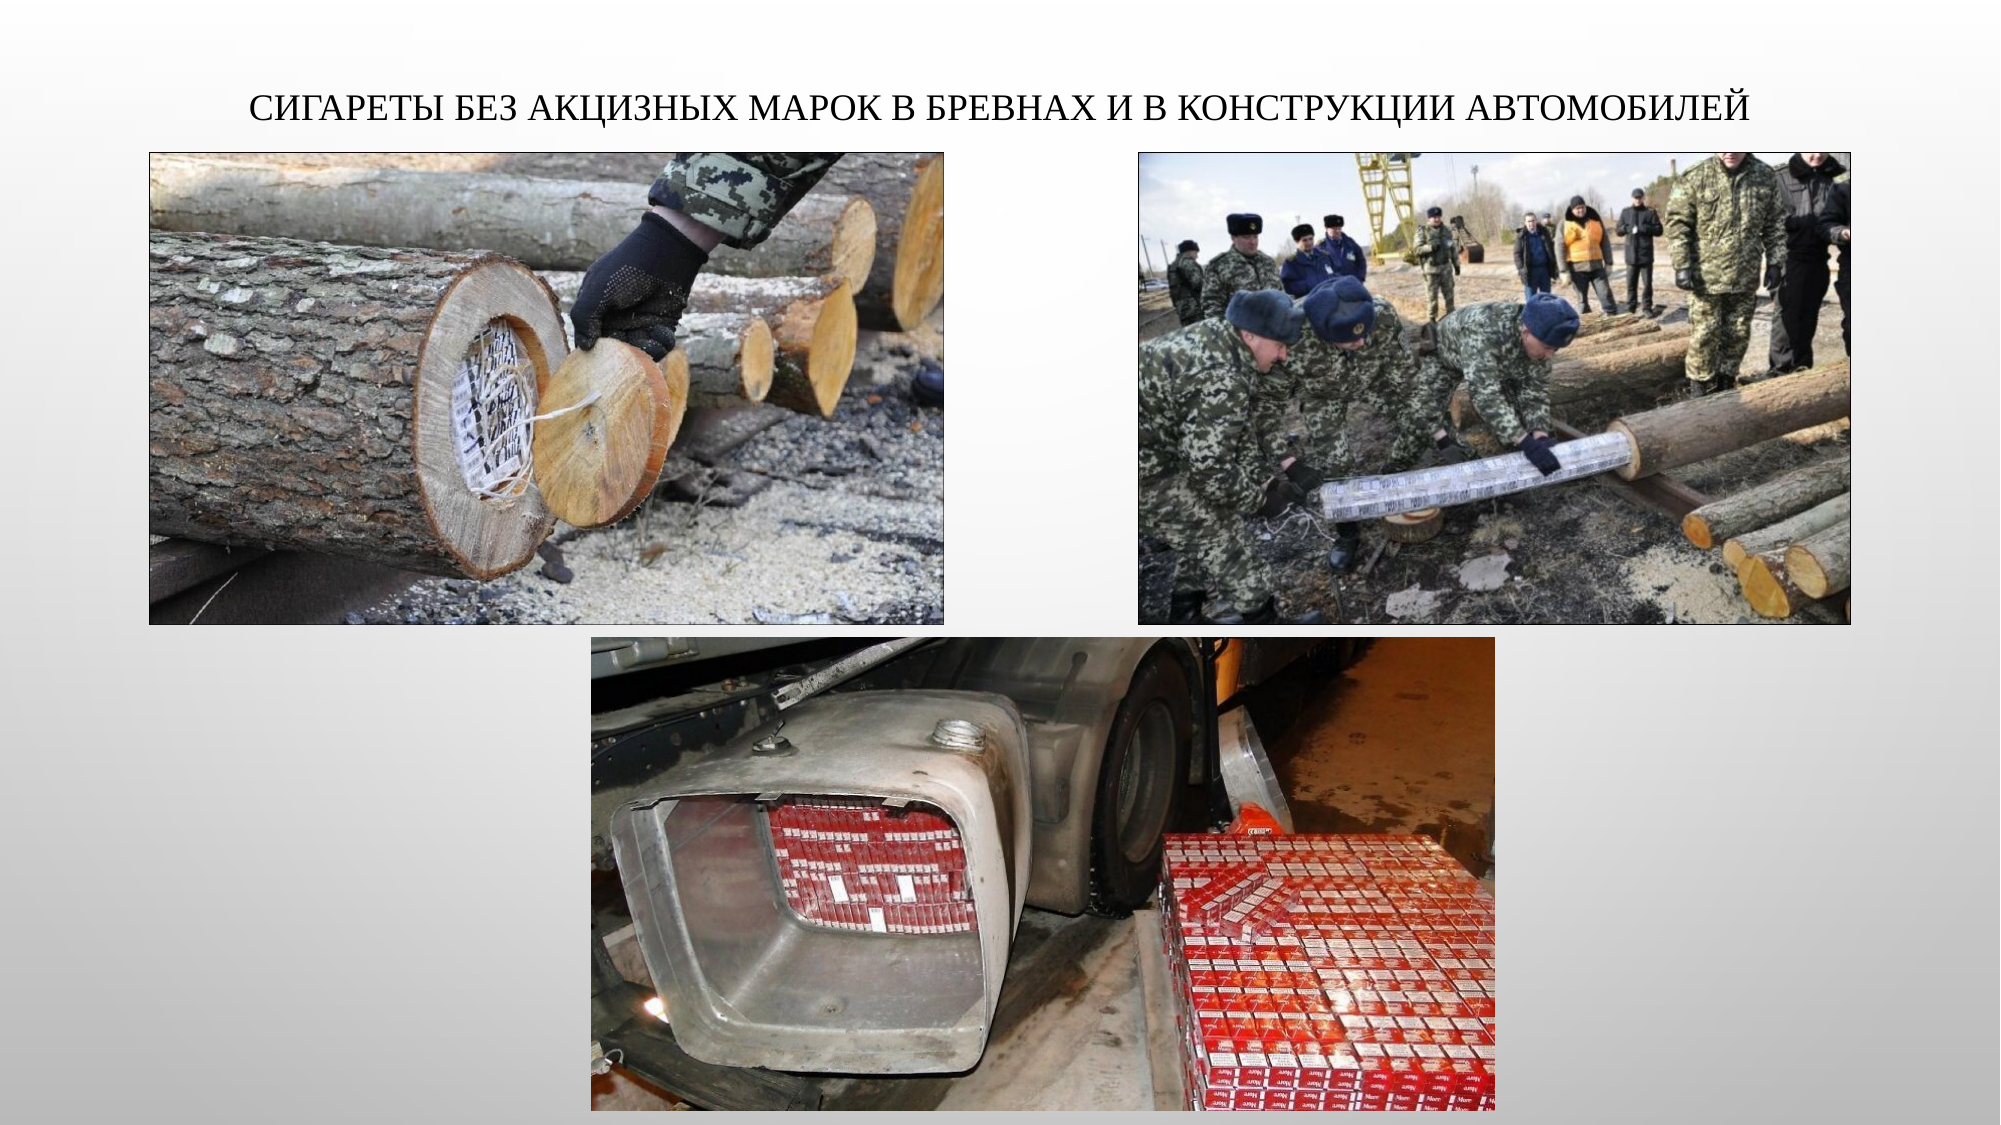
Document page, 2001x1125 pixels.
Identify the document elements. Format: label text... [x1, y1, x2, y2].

picture [0, 0, 2000, 1125]
title Сигареты без акцизных марок в бревнах и в конструкции автомобилей [149, 0, 1851, 240]
